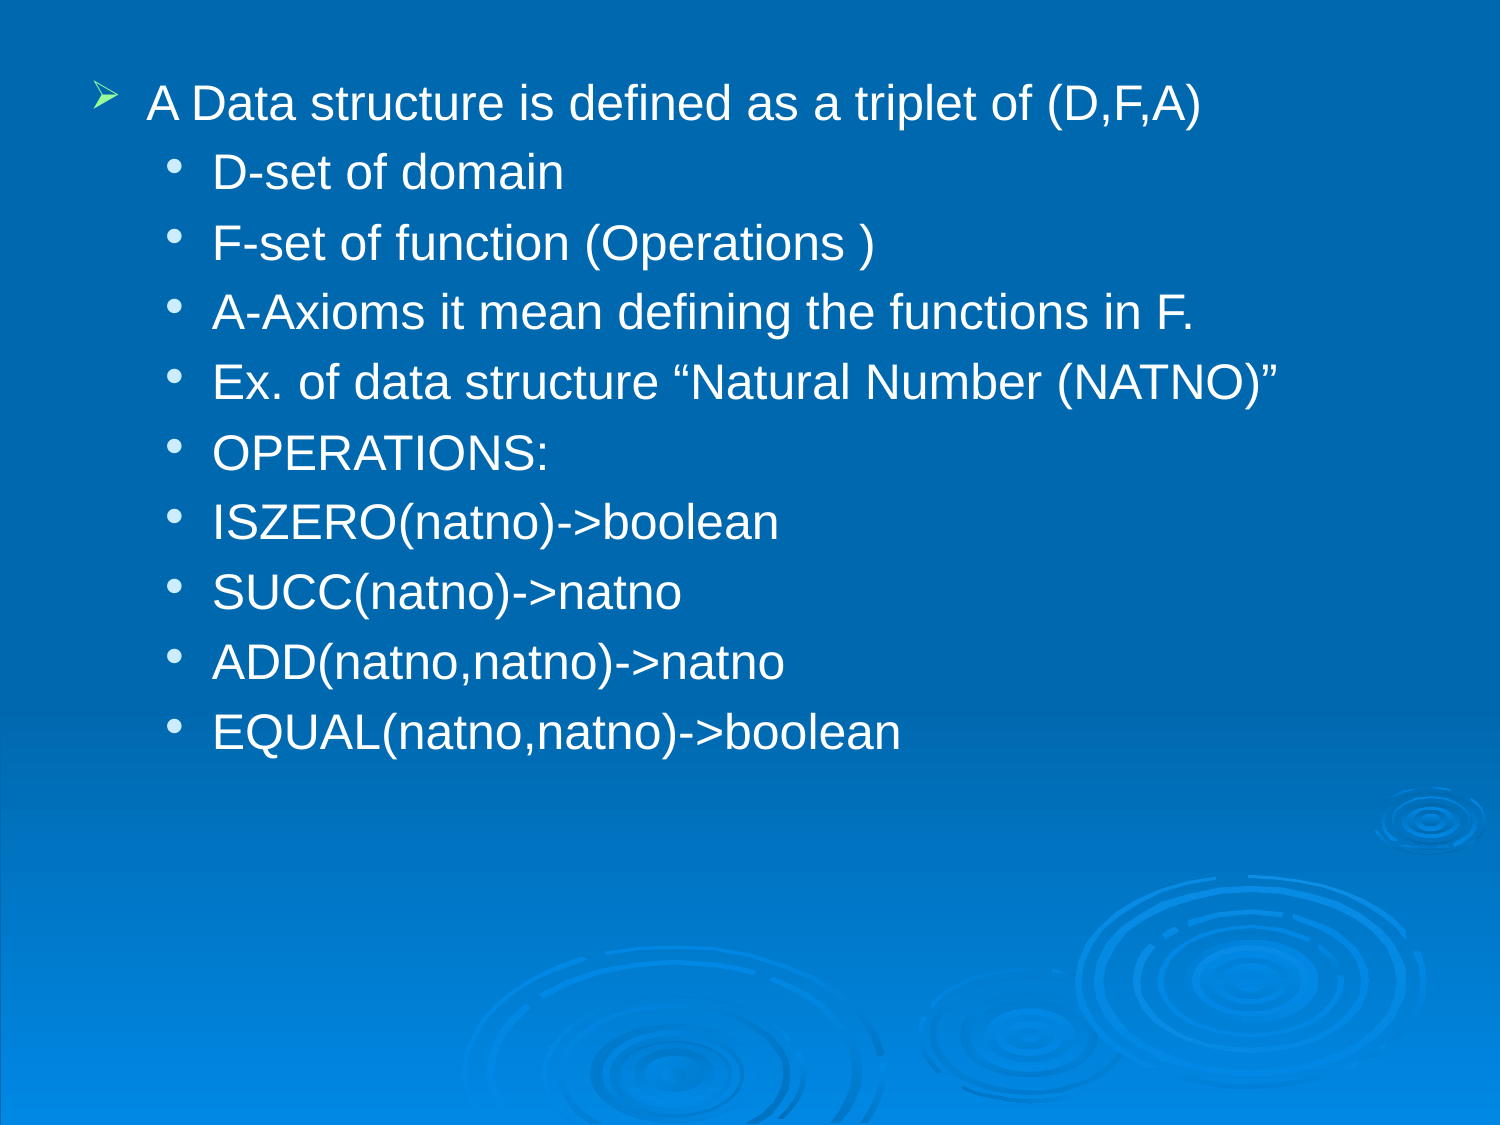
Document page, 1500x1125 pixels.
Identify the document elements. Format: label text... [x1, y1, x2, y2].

list A Data structure is defined as a triplet of (D,F,A) D-set of domain F-set of function (Operations ) A-Axioms it mean defining the functions in F. Ex. of data structure “Natural Number (NATNO)” OPERATIONS: ISZERO(natno)->boolean SUCC(natno)->natno ADD(natno,natno)->natno EQUAL(natno,natno)->boolean [74, 62, 1426, 1006]
